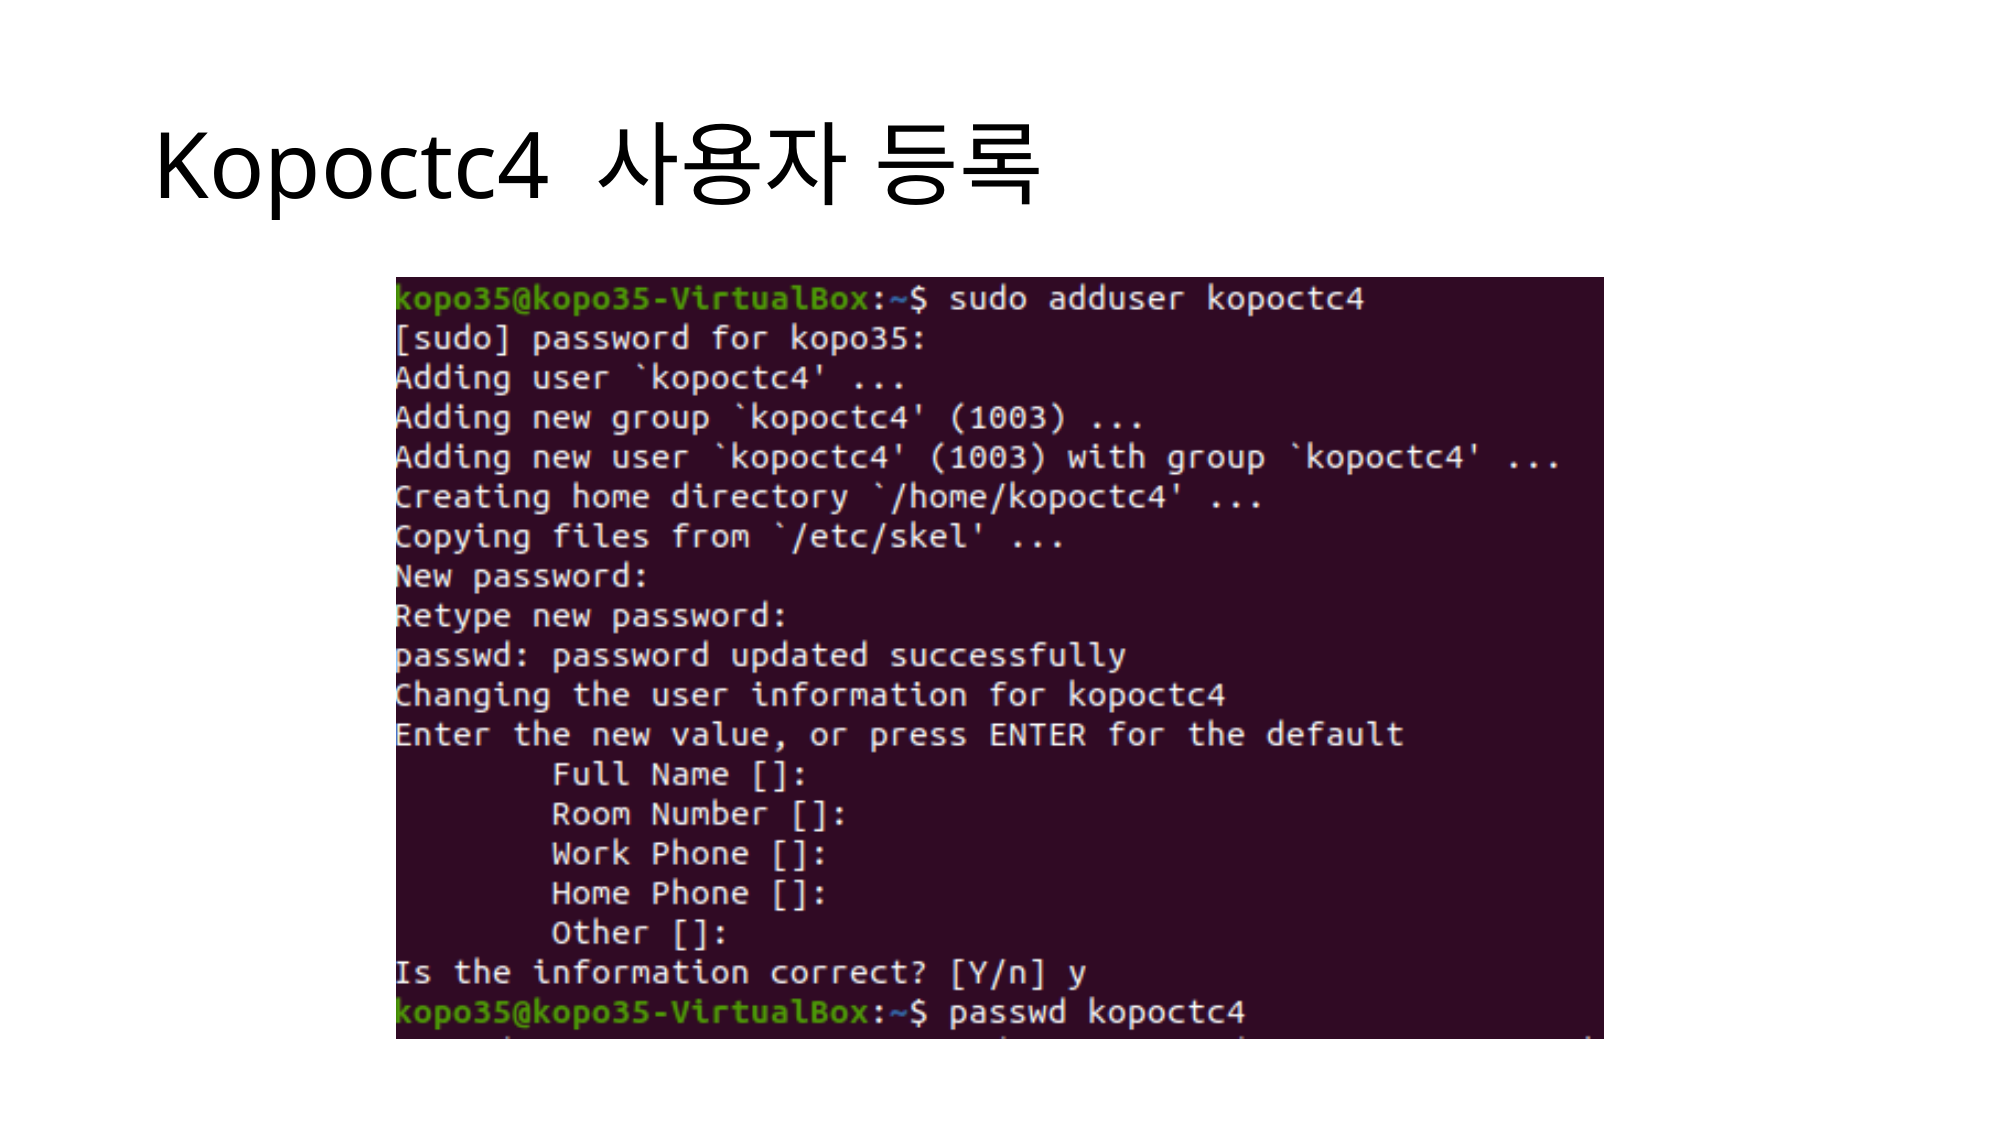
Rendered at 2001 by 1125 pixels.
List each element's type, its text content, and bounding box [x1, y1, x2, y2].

title Kopoctc4 사용자 등록 [137, 59, 1863, 278]
picture [396, 277, 1604, 1039]
